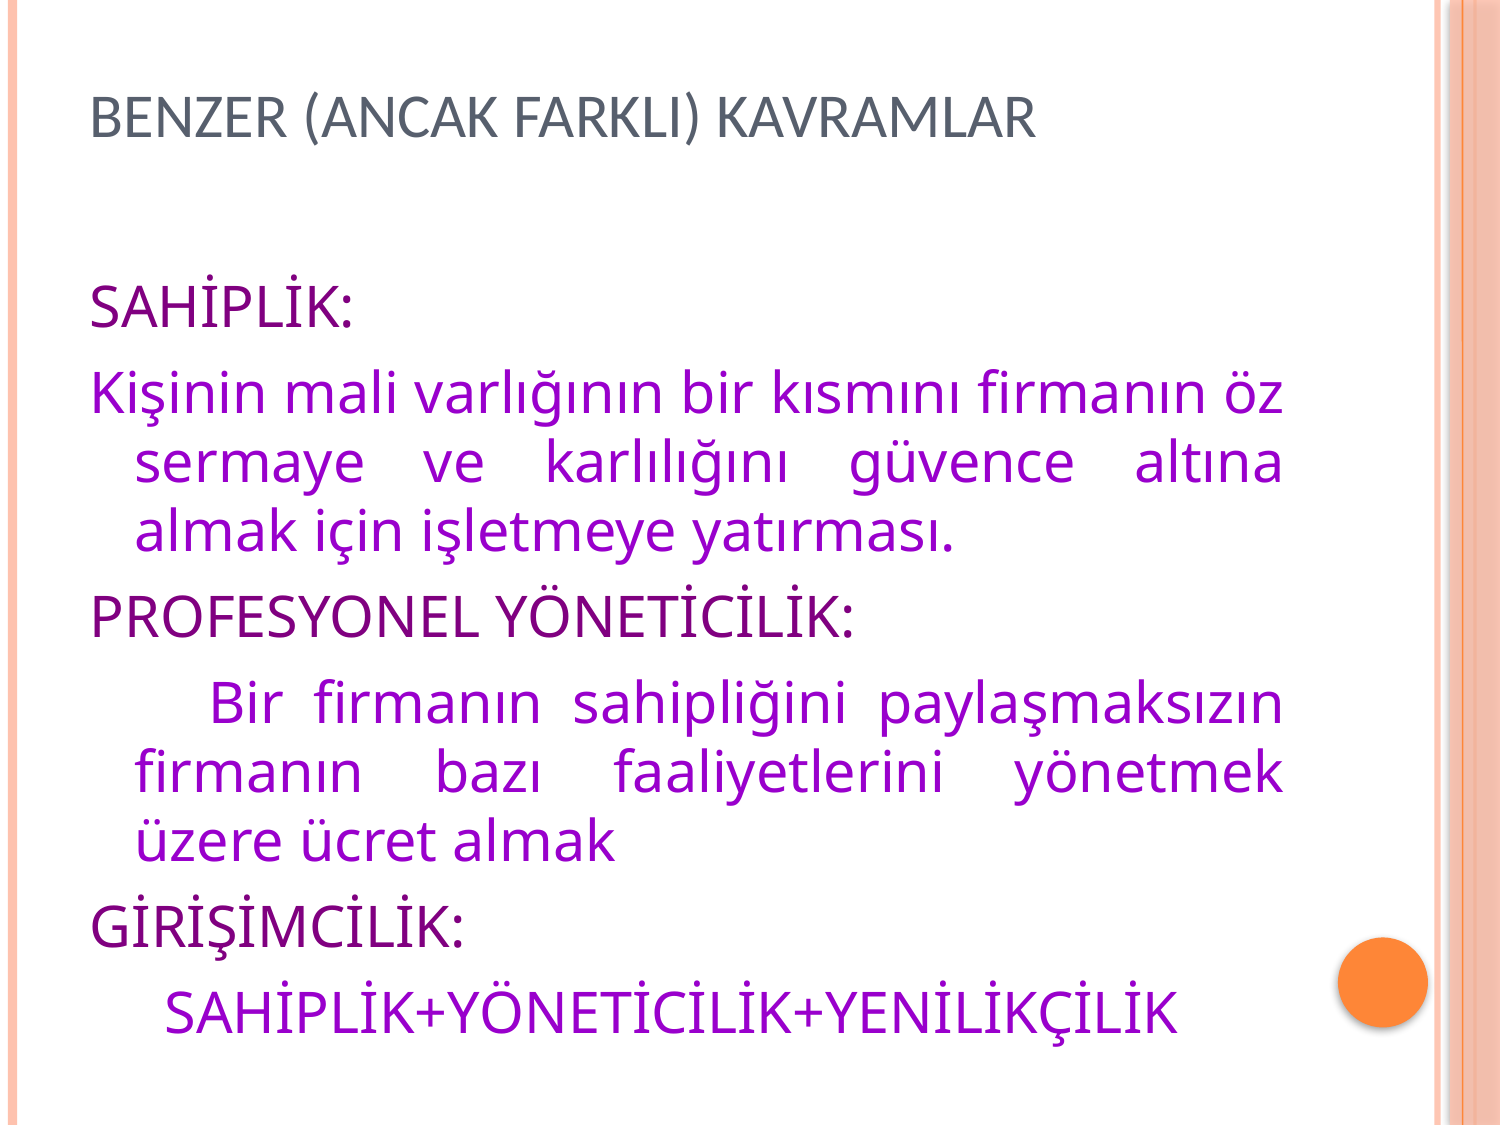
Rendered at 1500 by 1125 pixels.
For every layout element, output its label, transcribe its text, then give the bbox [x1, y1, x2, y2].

title BENZER (ANCAK FARKLI) KAVRAMLAR [75, 45, 1300, 233]
list SAHİPLİK: Kişinin mali varlığının bir kısmını firmanın öz sermaye ve karlılığını güvence altına almak için işletmeye yatırması. PROFESYONEL YÖNETİCİLİK: Bir firmanın sahipliğini paylaşmaksızın firmanın bazı faaliyetlerini yönetmek üzere ücret almak GİRİŞİMCİLİK: SAHİPLİK+YÖNETİCİLİK+YENİLİKÇİLİK [75, 262, 1300, 1062]
